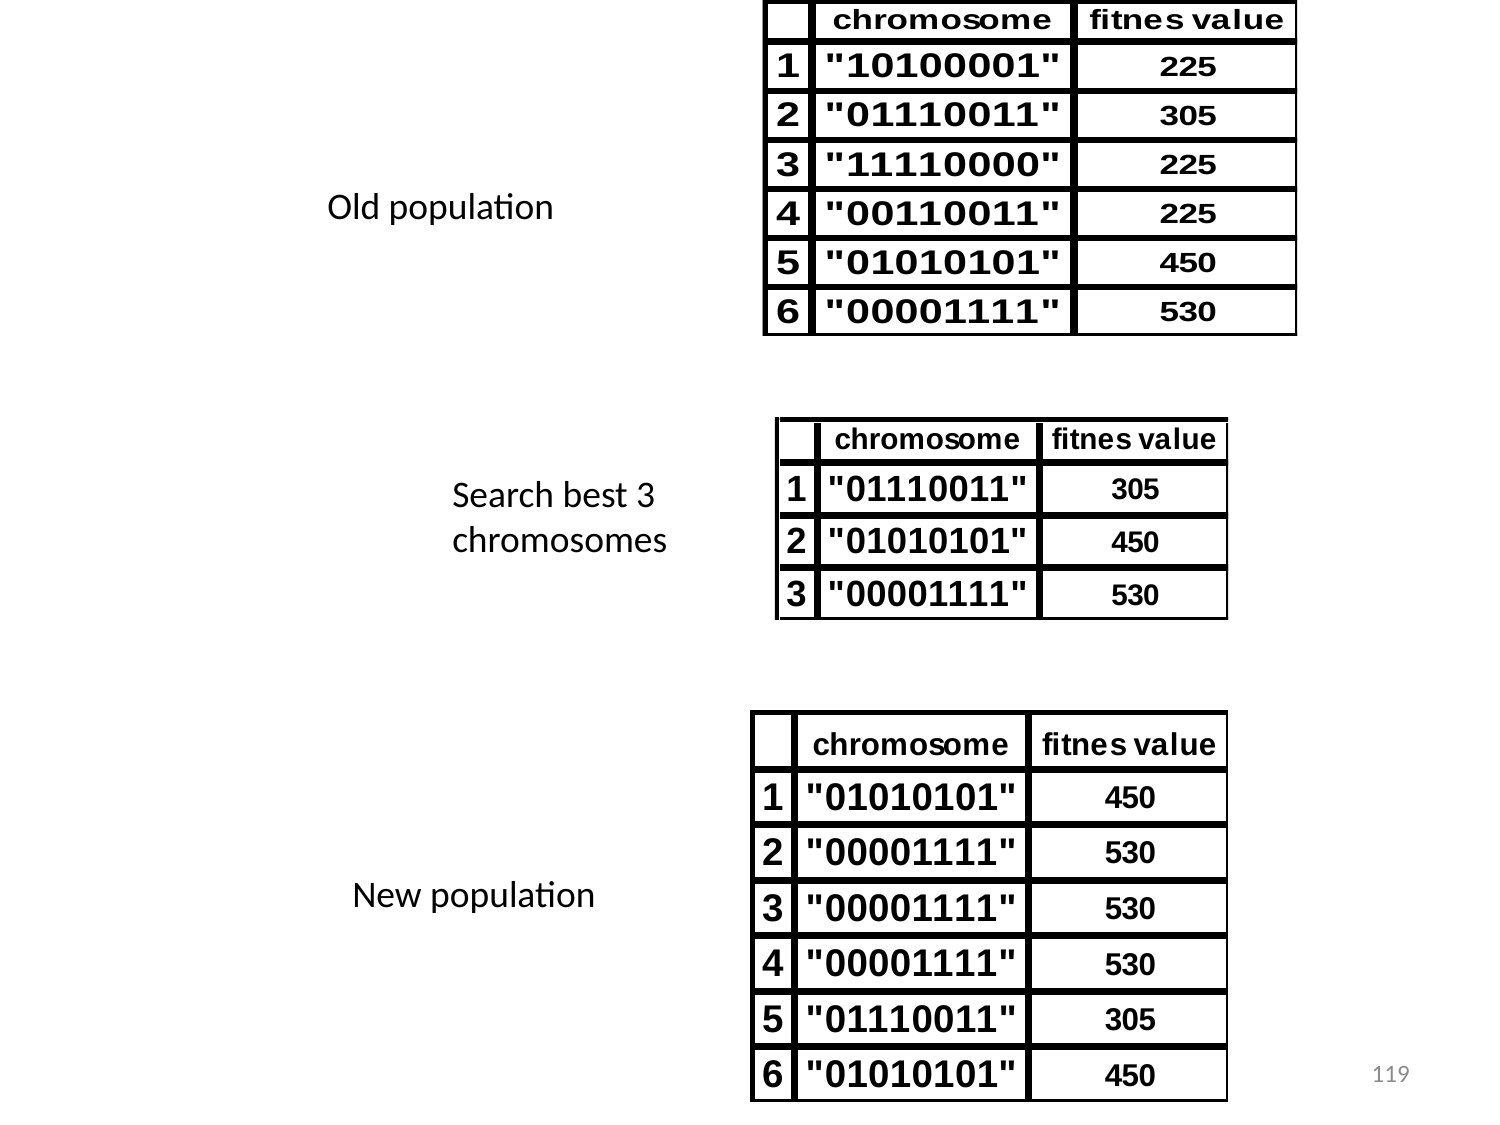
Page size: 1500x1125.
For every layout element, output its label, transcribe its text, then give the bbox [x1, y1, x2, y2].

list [762, 0, 1301, 338]
slide_number 119 [1235, 1042, 1425, 1103]
text_box Old population [312, 174, 688, 235]
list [774, 417, 1231, 622]
text_box New population [337, 862, 713, 923]
text_box Search best 3 chromosomes [437, 462, 763, 568]
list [749, 709, 1231, 1104]
